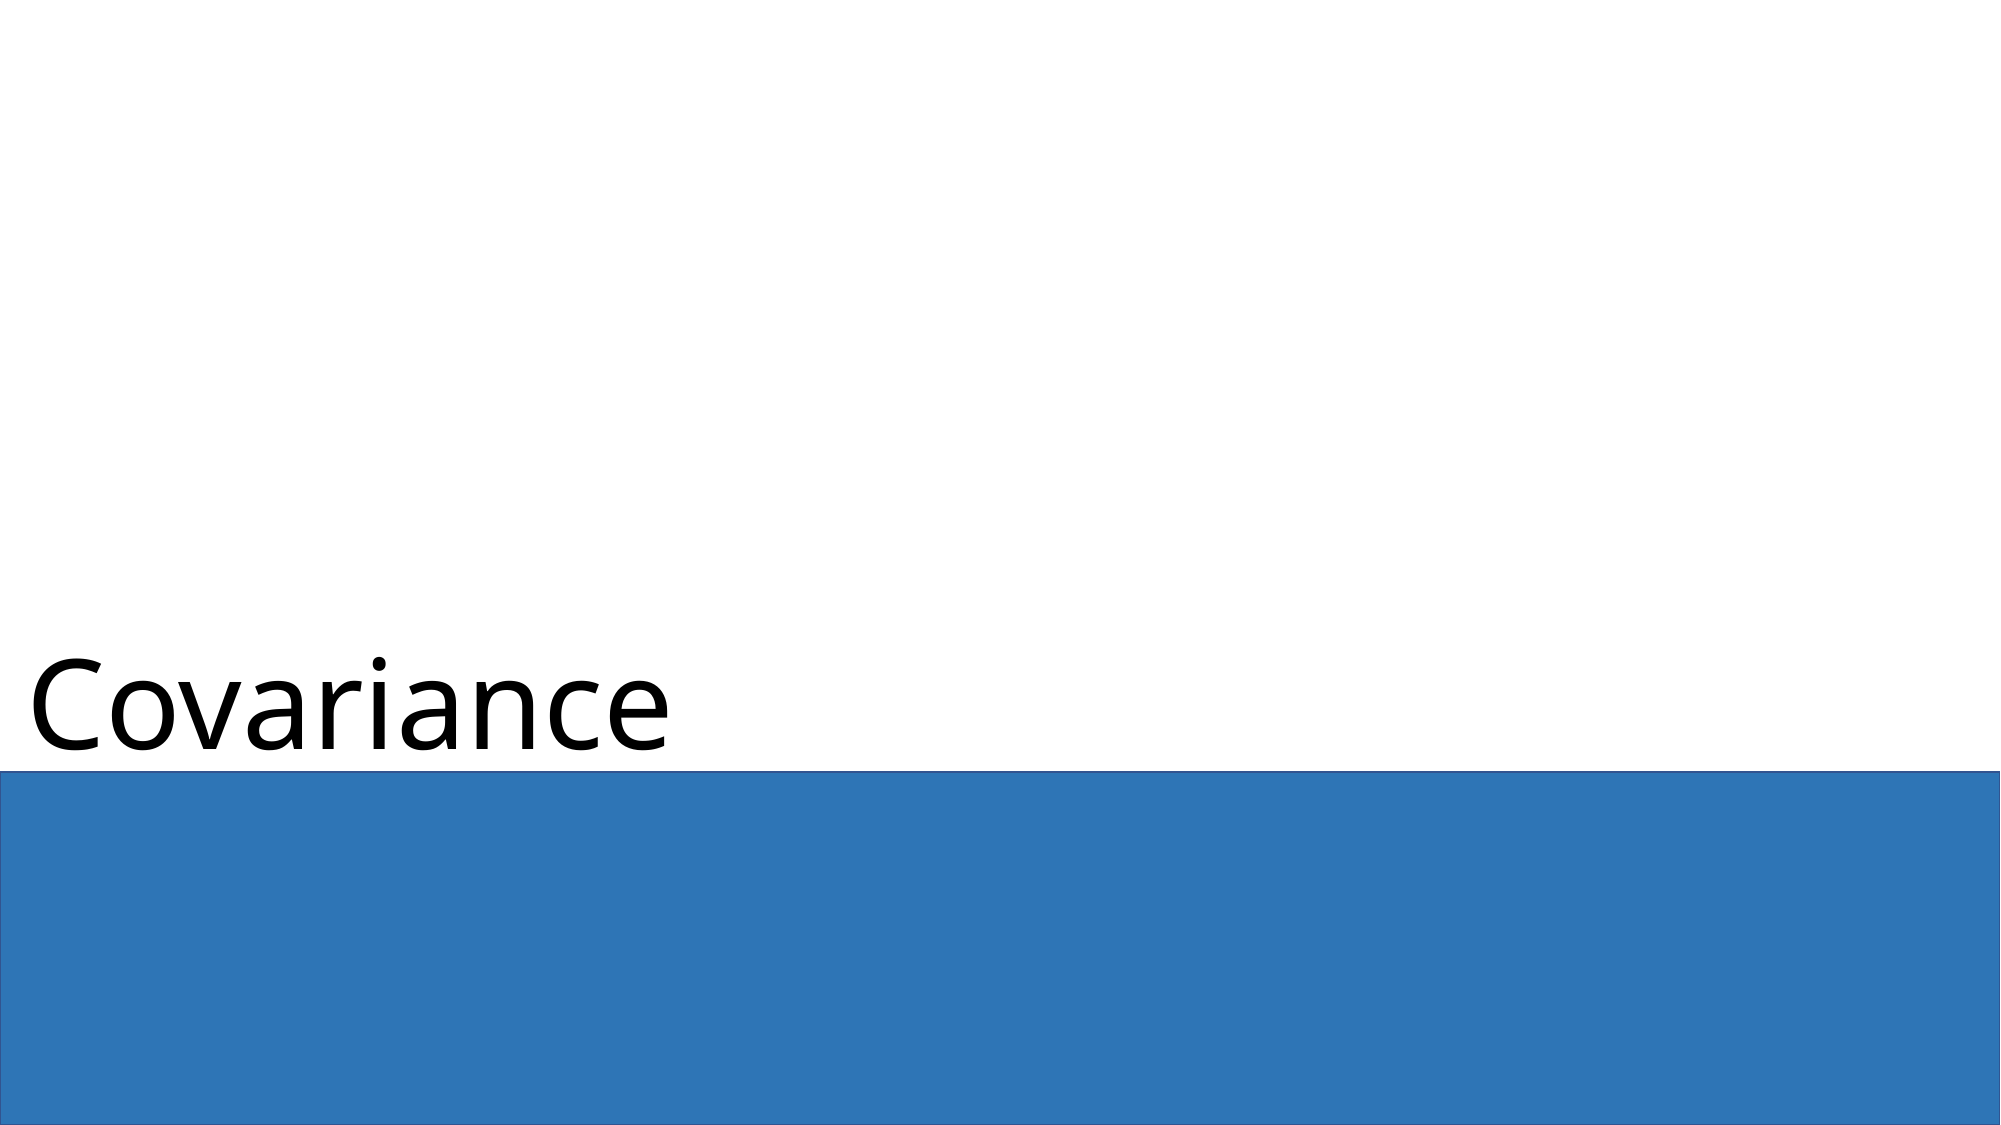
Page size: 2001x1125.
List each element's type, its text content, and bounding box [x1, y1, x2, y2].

text_box [0, 771, 2000, 1125]
text_box Covariance [11, 617, 1315, 771]
